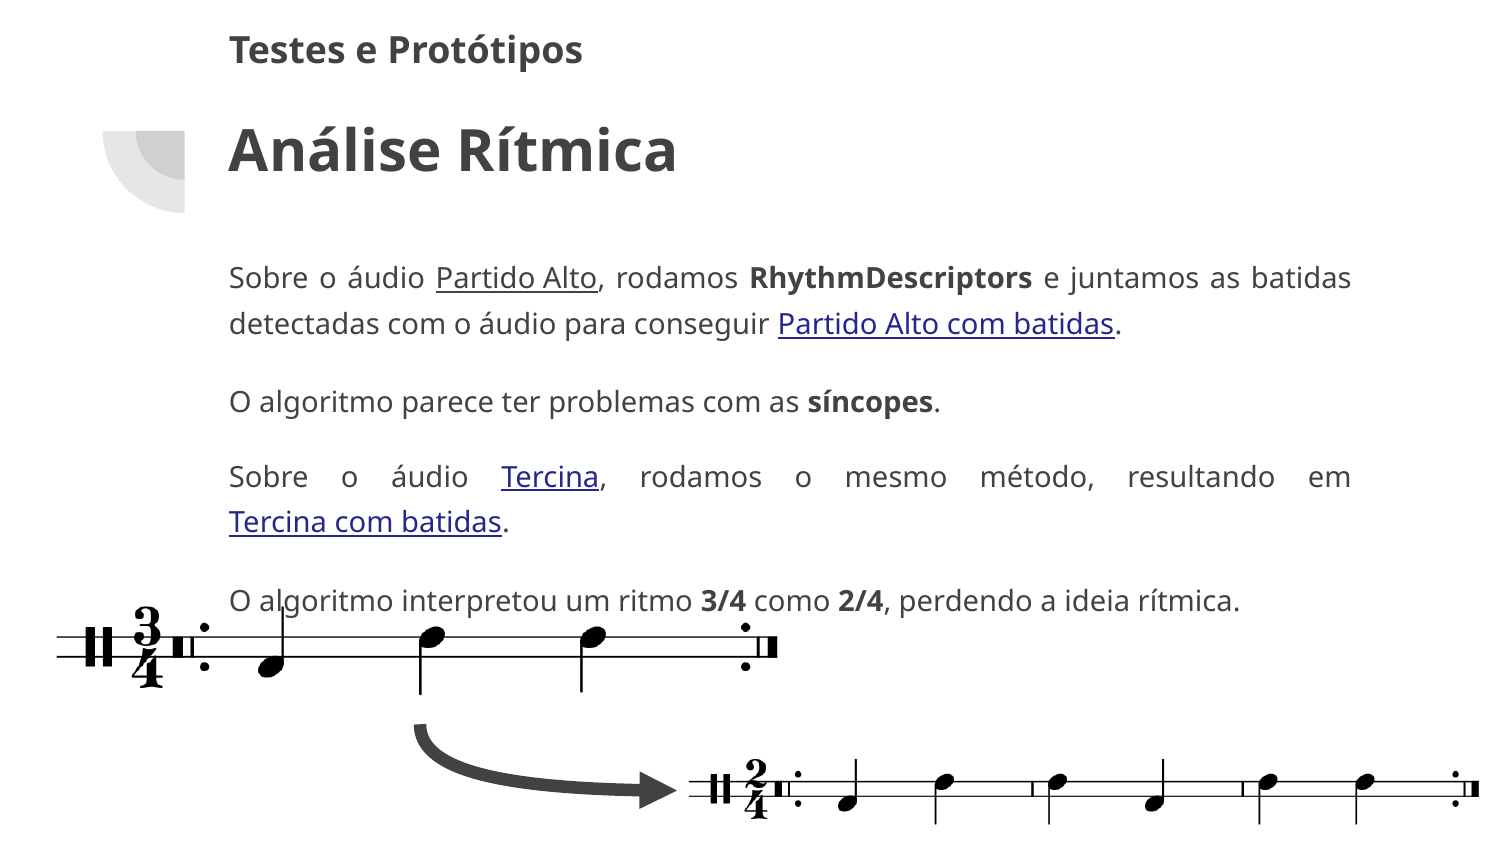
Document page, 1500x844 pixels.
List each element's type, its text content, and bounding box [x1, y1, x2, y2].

picture [676, 737, 1500, 844]
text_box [515, 628, 582, 844]
title Análise Rítmica [213, 98, 1368, 263]
picture [41, 578, 799, 725]
text_box Testes e Protótipos [213, 10, 1018, 99]
list Sobre o áudio Partido Alto, rodamos RhythmDescriptors e juntamos as batidas detectadas com o áudio para conseguir Partido Alto com batidas. O algoritmo parece ter problemas com as síncopes. Sobre o áudio Tercina, rodamos o mesmo método, resultando em Tercina com batidas. O algoritmo interpretou um ritmo 3/4 como 2/4, perdendo a ideia rítmica. [213, 263, 1368, 580]
